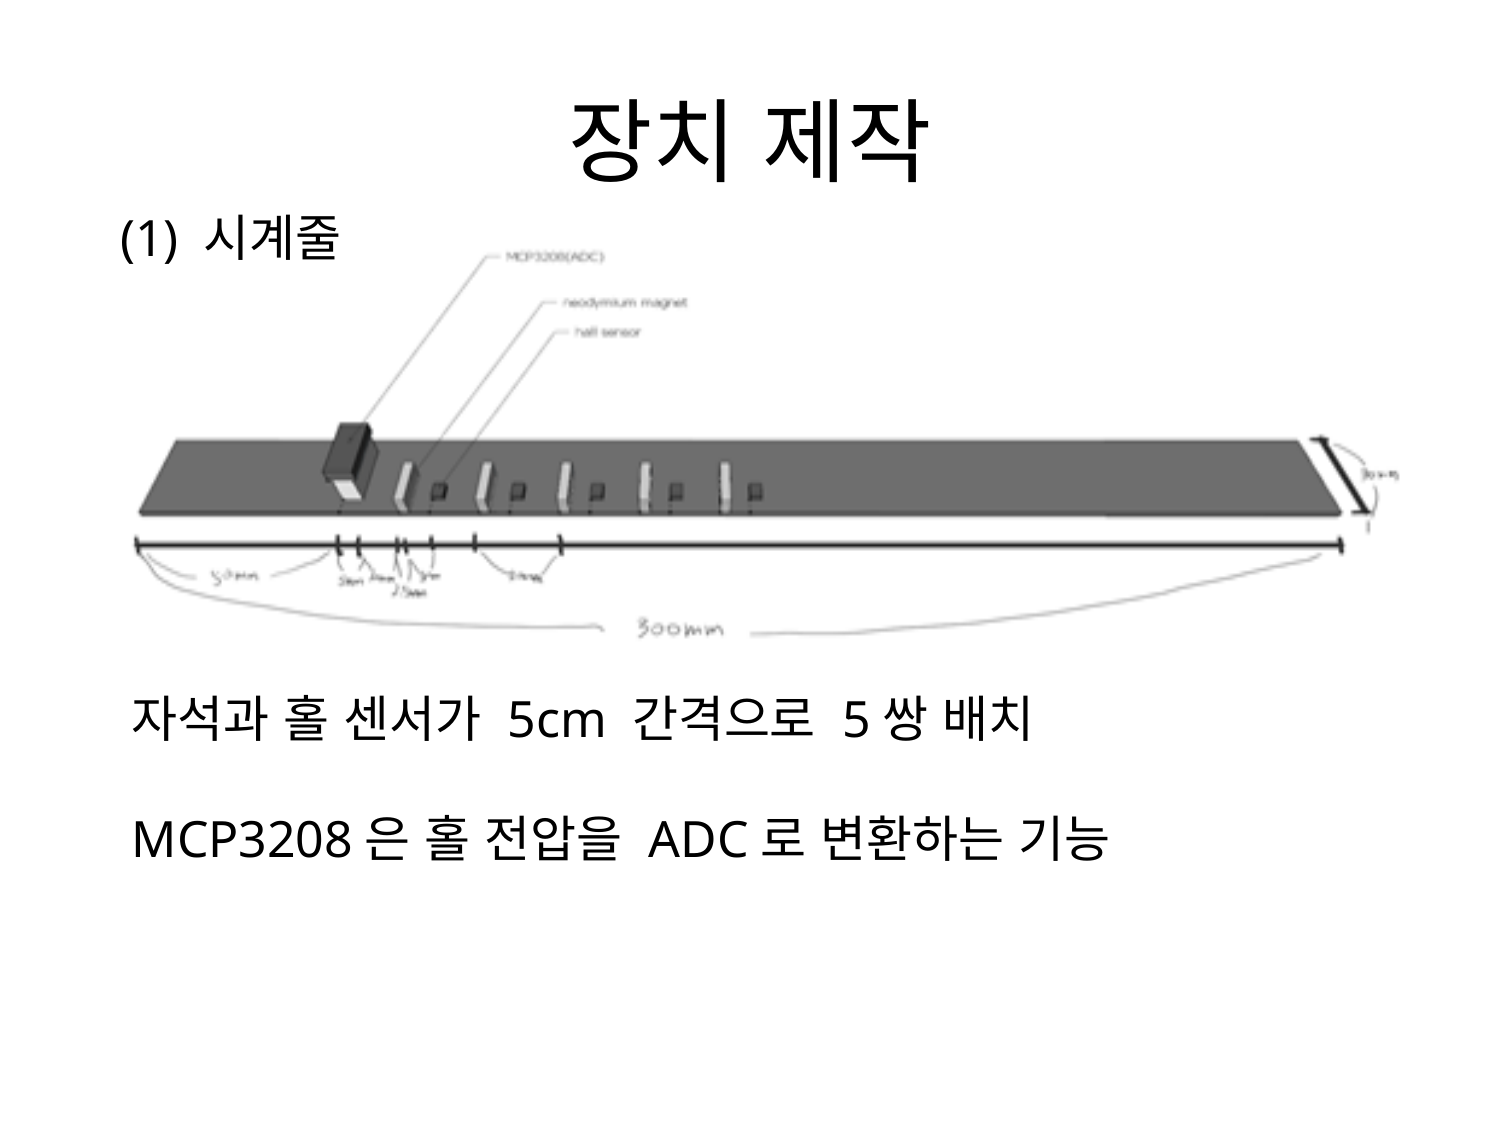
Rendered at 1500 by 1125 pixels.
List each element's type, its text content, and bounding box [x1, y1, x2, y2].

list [81, 198, 1407, 657]
title 장치 제작 [75, 45, 1425, 233]
text_box 자석과 홀 센서가 5cm 간격으로 5쌍 배치 MCP3208은 홀 전압을 ADC로 변환하는 기능 [117, 679, 1395, 875]
